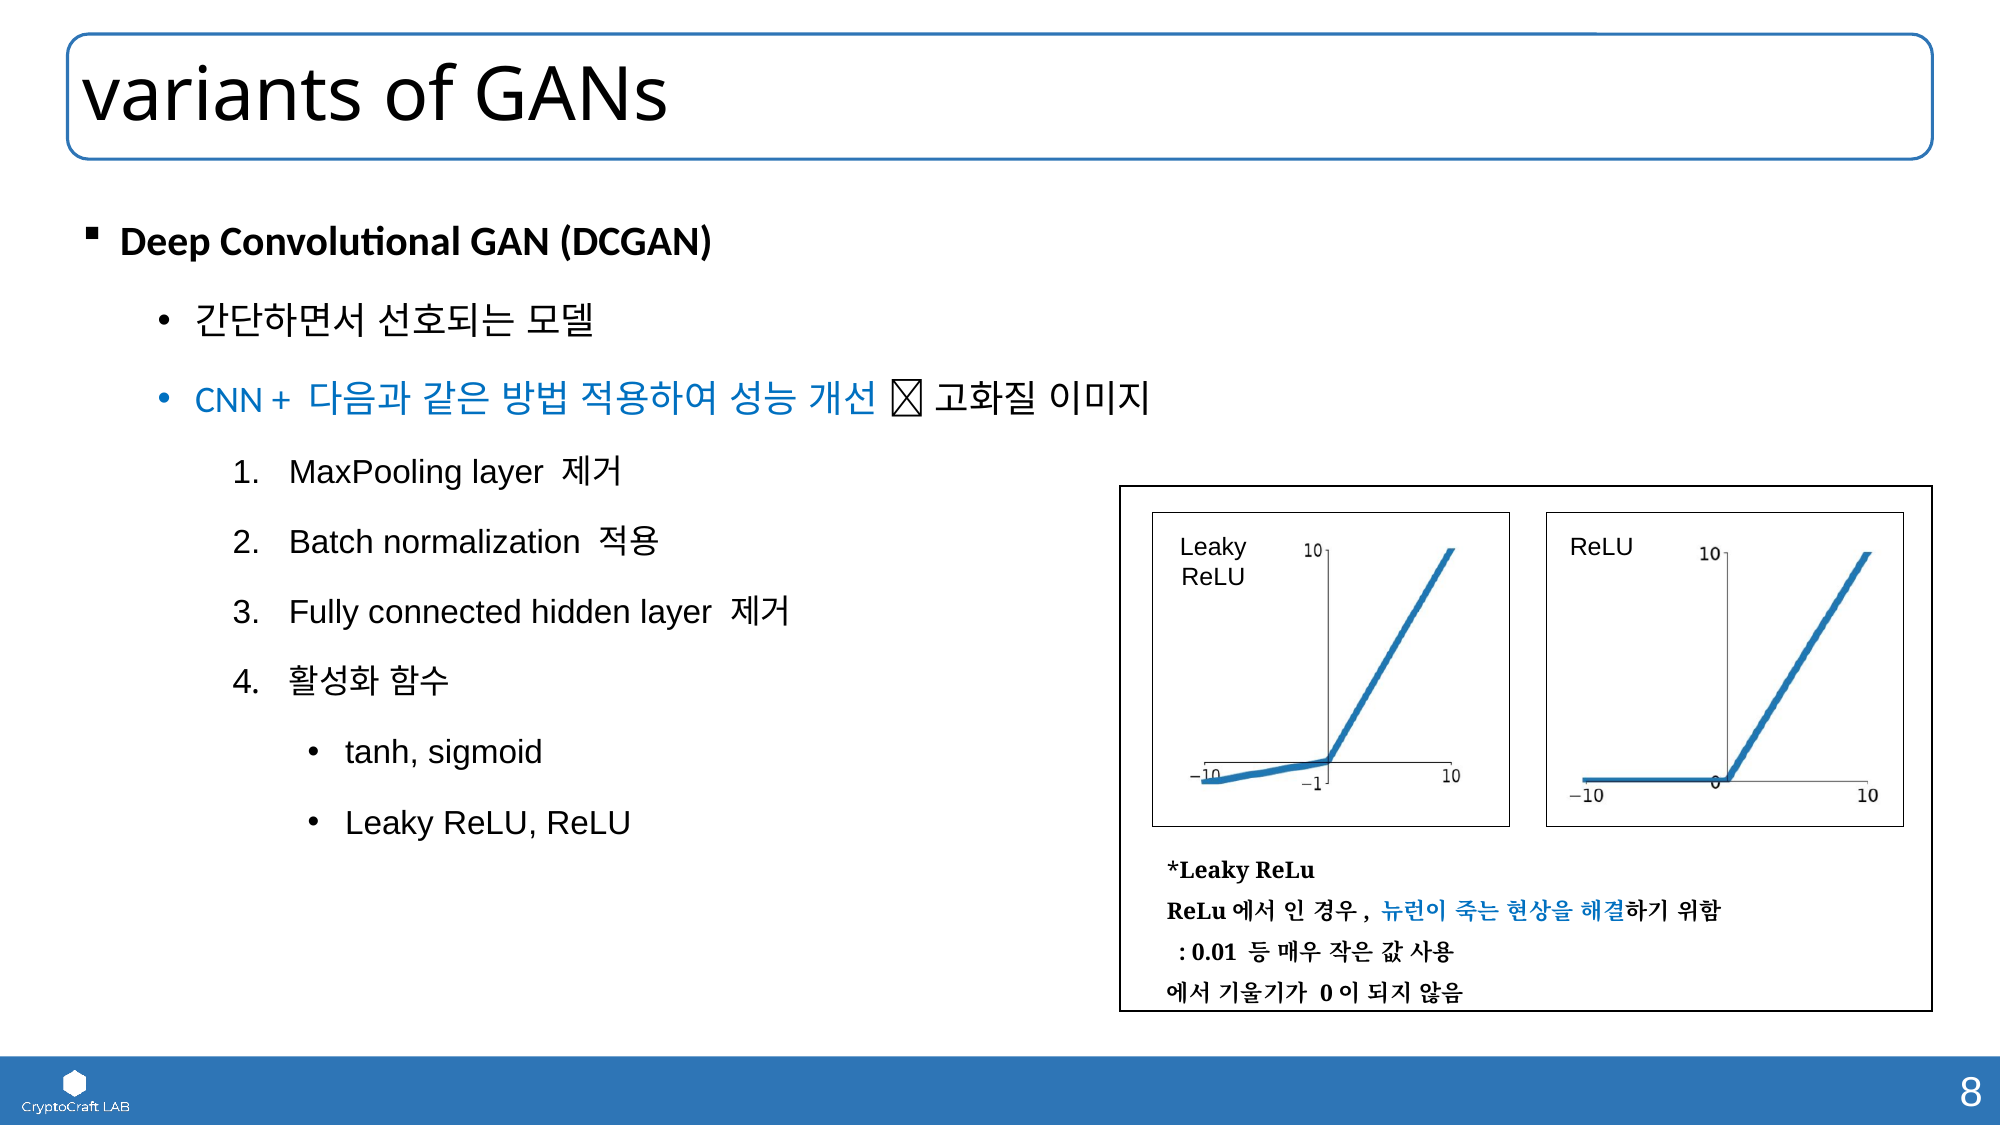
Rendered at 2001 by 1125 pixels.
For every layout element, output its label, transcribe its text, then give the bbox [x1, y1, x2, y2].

list Deep Convolutional GAN (DCGAN) 간단하면서 선호되는 모델 CNN + 다음과 같은 방법 적용하여 성능 개선  고화질 이미지 MaxPooling layer 제거 Batch normalization 적용 Fully connected hidden layer 제거 활성화 함수 tanh, sigmoid Leaky ReLU, ReLU [67, 181, 1933, 1012]
title variants of GANs [67, 34, 1933, 160]
picture [13, 1061, 138, 1123]
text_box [1119, 485, 1933, 1012]
